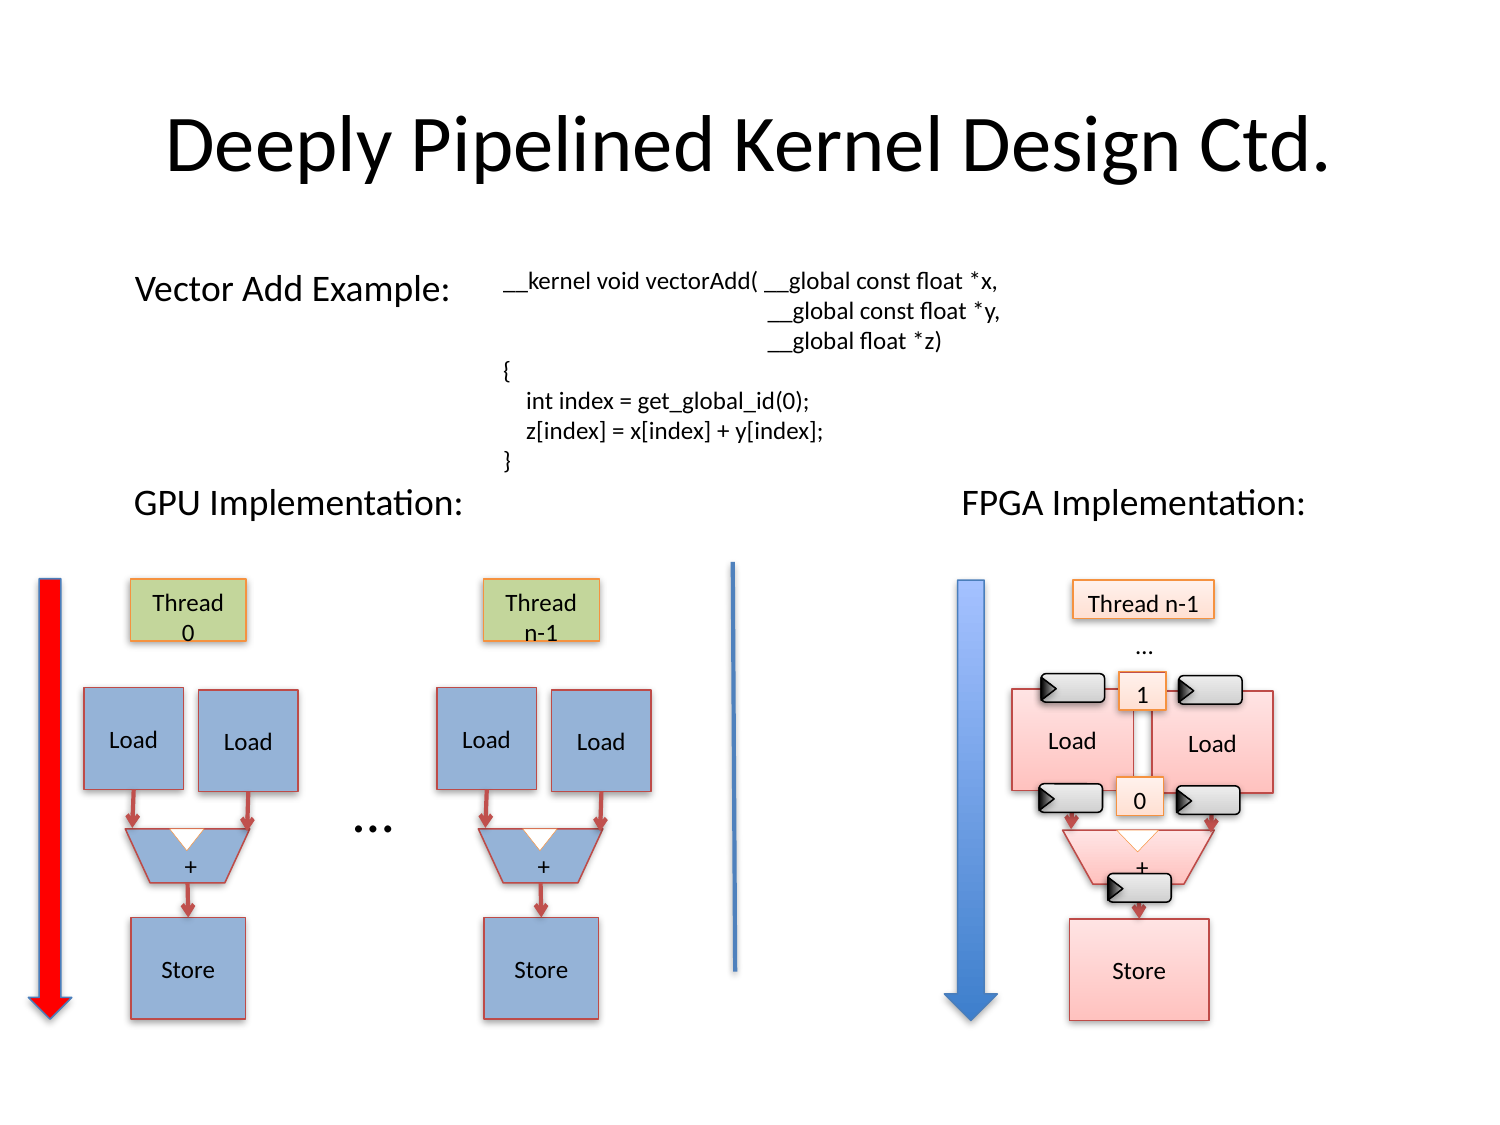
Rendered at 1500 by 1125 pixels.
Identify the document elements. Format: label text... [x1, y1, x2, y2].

text_box __kernel void vectorAdd( __global const float *x, __global const float *y, __global float *z) { int index = get_global_id(0); z[index] = x[index] + y[index]; } [488, 257, 1044, 482]
text_box FPGA Implementation: [946, 470, 1322, 531]
text_box Vector Add Example: [119, 257, 466, 317]
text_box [732, 561, 736, 972]
text_box … [338, 766, 415, 852]
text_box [28, 578, 299, 1020]
text_box GPU Implementation: [119, 470, 479, 531]
title Deeply Pipelined Kernel Design Ctd. [75, 45, 1425, 233]
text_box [944, 579, 1274, 1021]
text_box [436, 578, 652, 1020]
